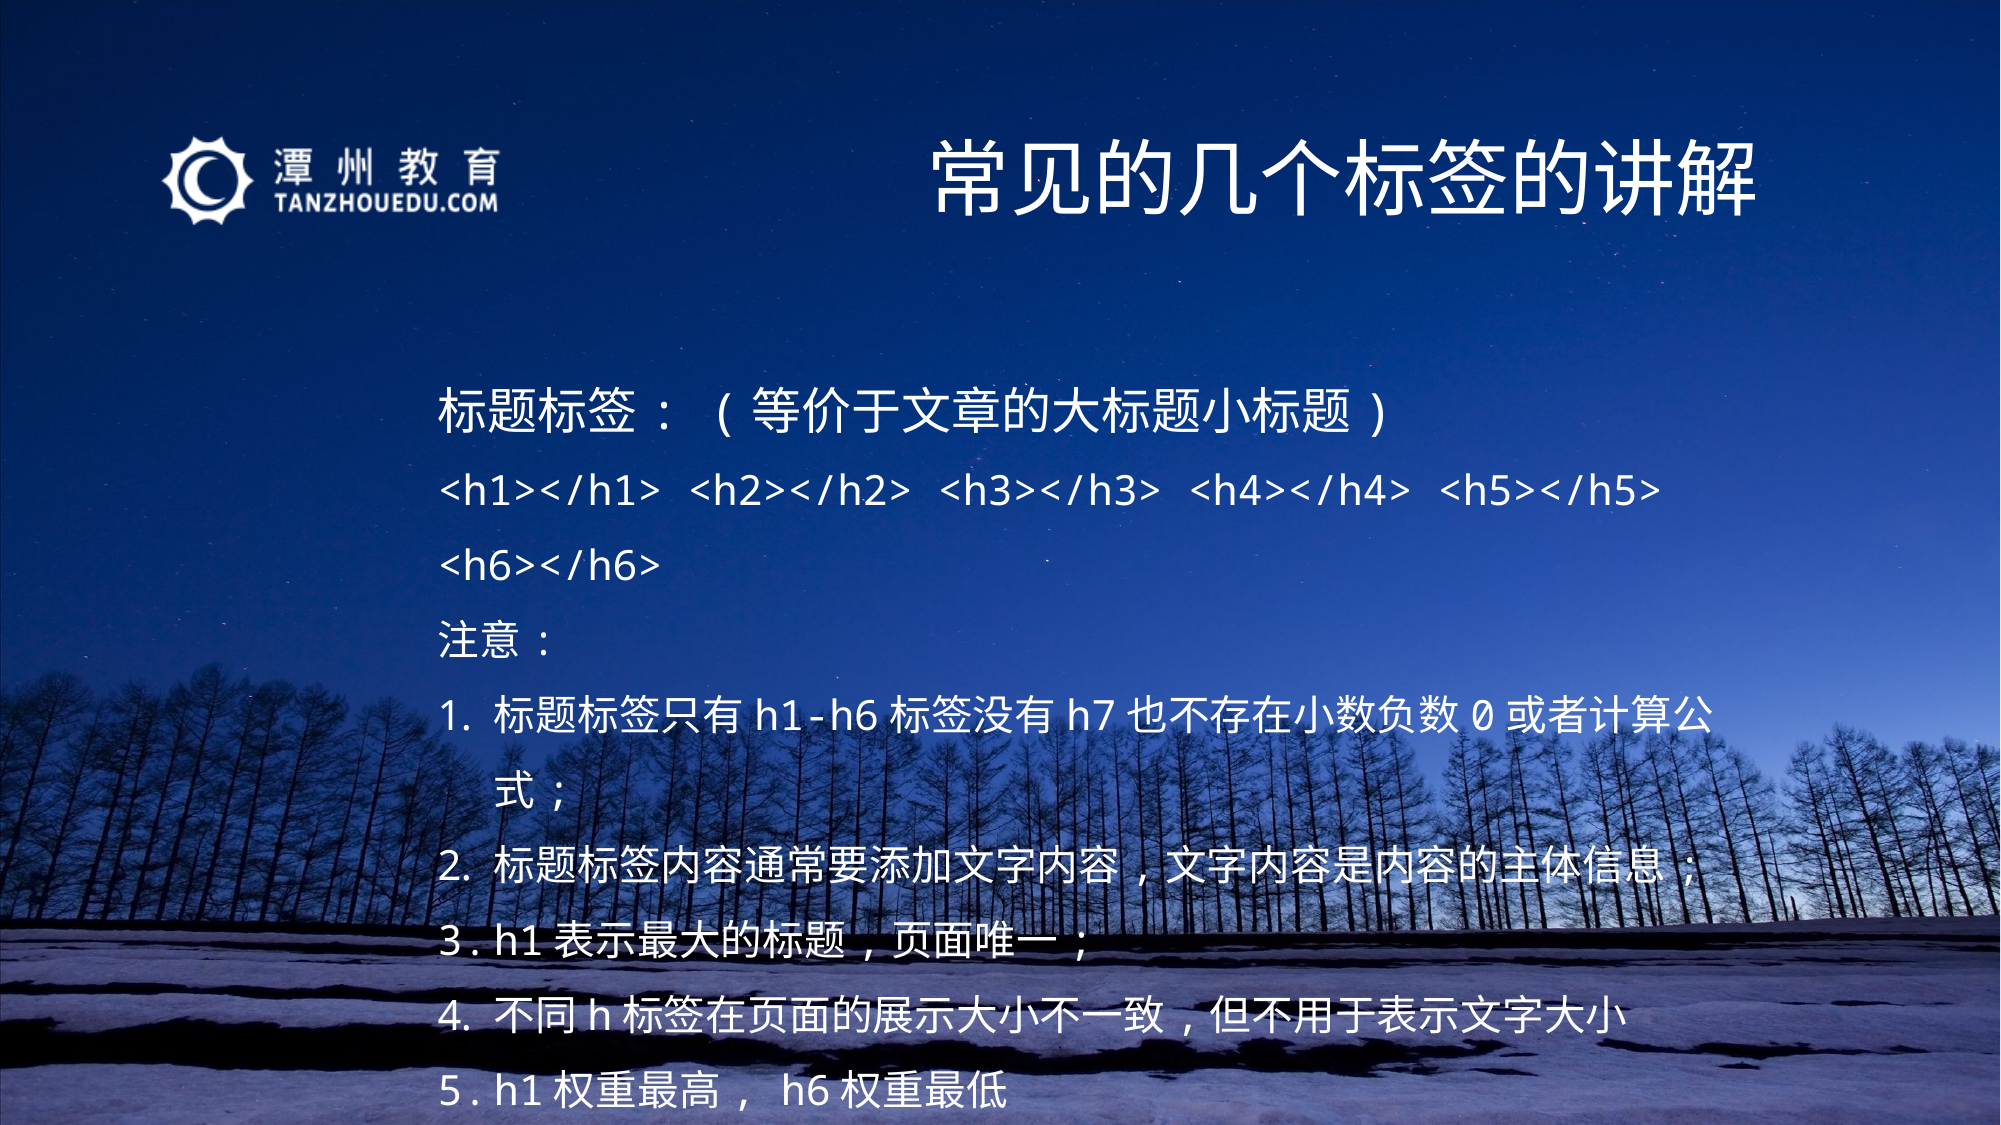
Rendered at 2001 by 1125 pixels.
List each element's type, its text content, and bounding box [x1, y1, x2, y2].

picture [0, 0, 2001, 1125]
text_box 标题标签: (等价于文章的大标题小标题) <h1></h1> <h2></h2> <h3></h3> <h4></h4> <h5></h5> <h6></h6> 注意: 标题标签只有h1-h6标签没有h7也不存在小数负数0或者计算公式; 标题标签内容通常要添加文字内容,文字内容是内容的主体信息; h1表示最大的标题,页面唯一; 不同h标签在页面的展示大小不一致,但不用于表示文字大小 h1权重最高, h6权重最低 [422, 341, 1753, 1122]
text_box 常见的几个标签的讲解 [849, 119, 1837, 234]
